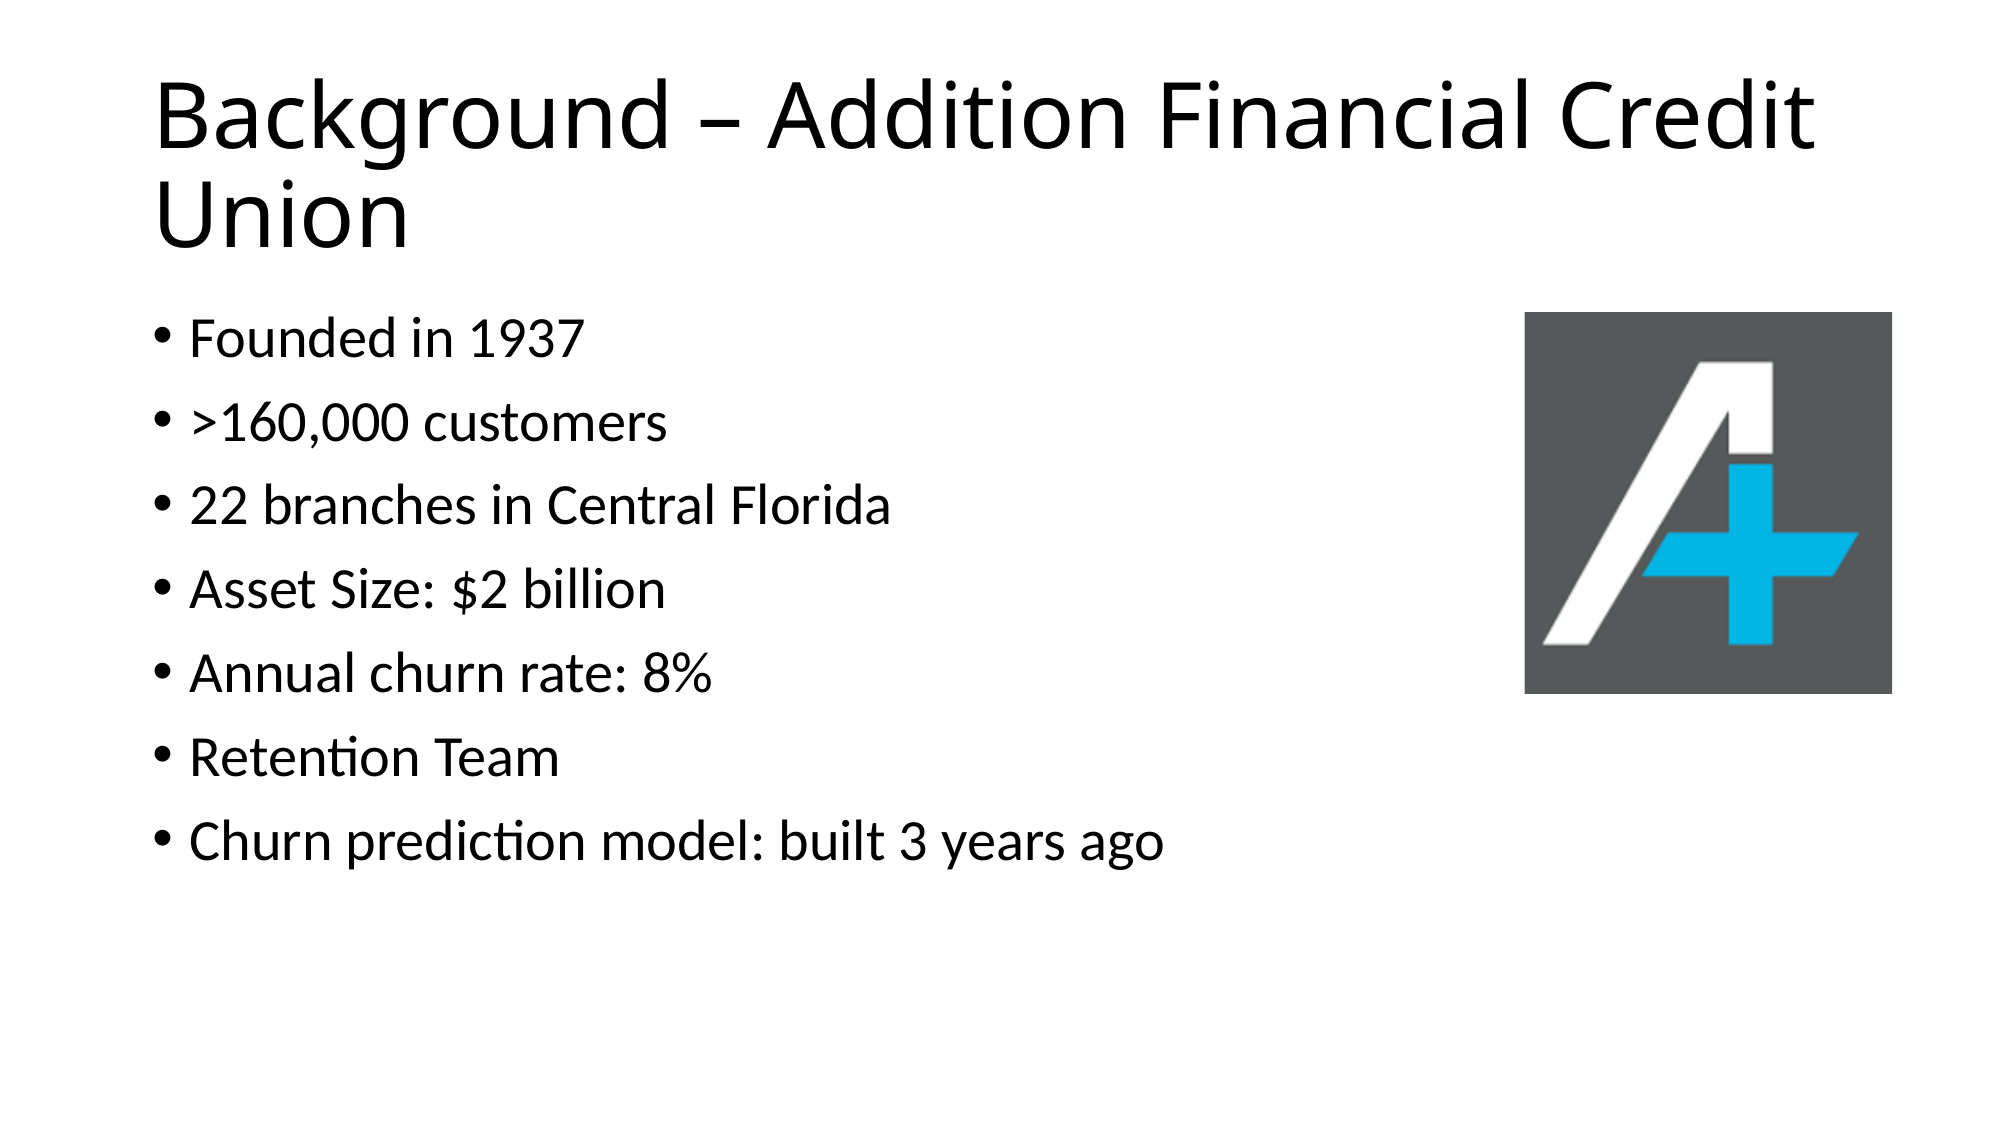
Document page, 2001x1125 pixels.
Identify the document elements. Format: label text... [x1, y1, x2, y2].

picture [1524, 312, 1893, 694]
title Background – Addition Financial Credit Union [137, 59, 1863, 278]
list Founded in 1937 >160,000 customers 22 branches in Central Florida Asset Size: $2 billion Annual churn rate: 8% Retention Team Churn prediction model: built 3 years ago [137, 299, 1863, 1014]
